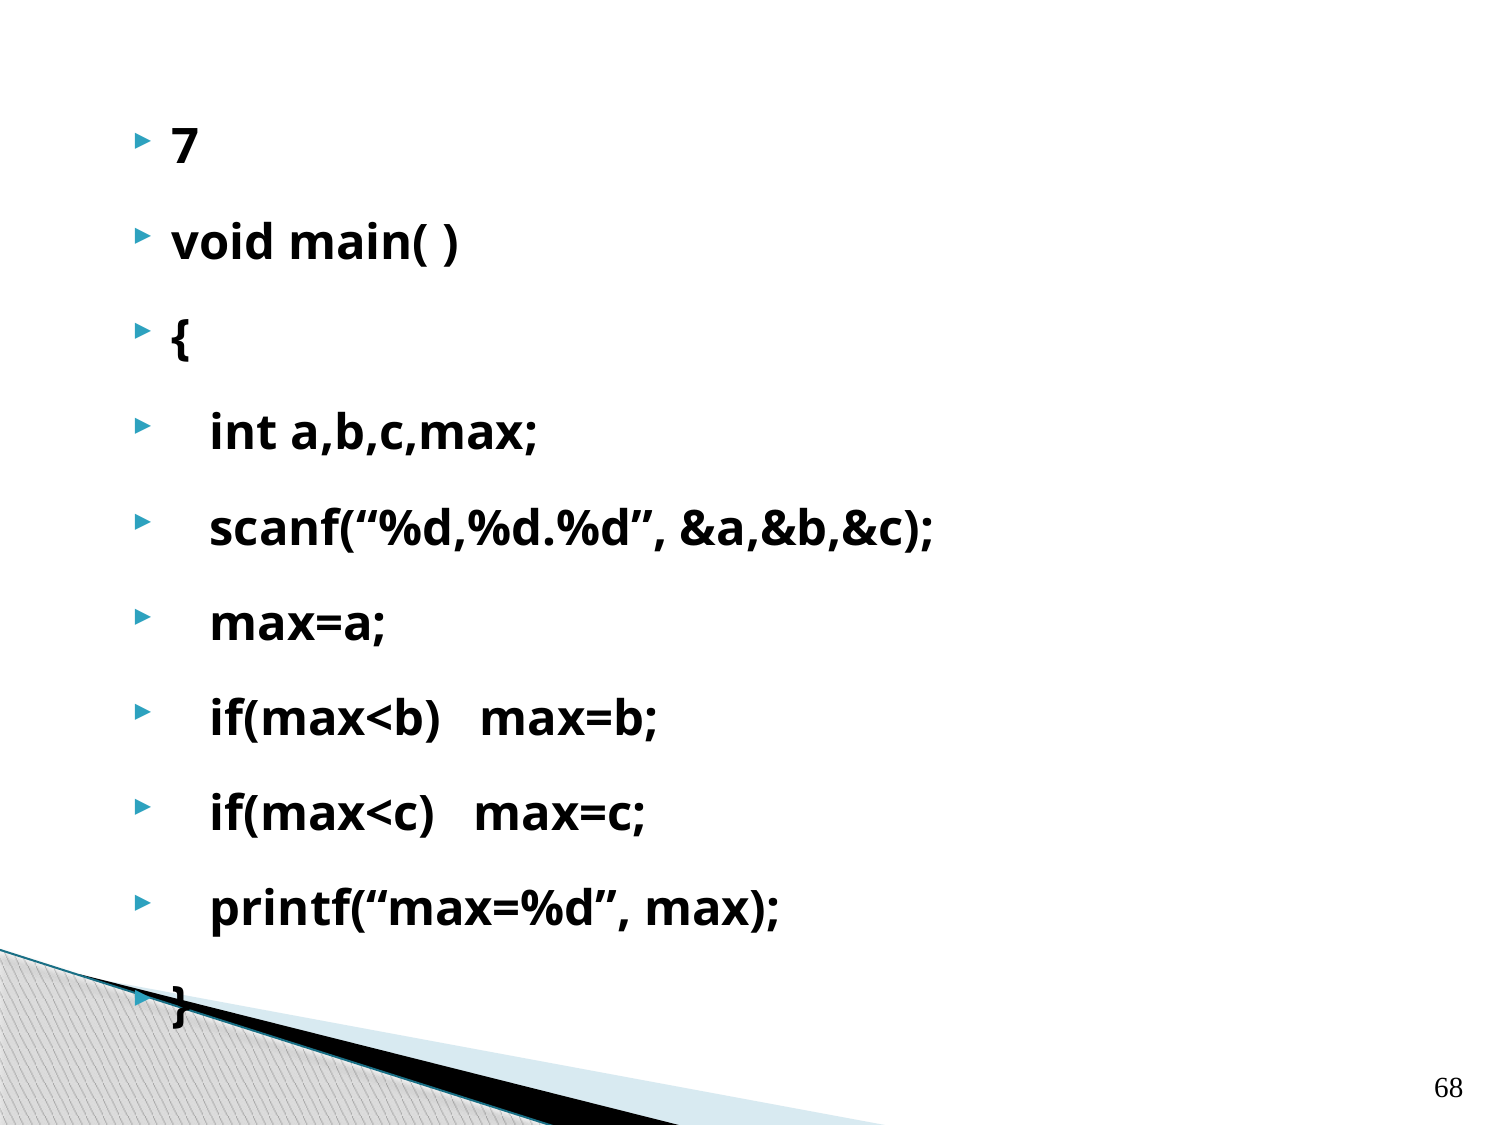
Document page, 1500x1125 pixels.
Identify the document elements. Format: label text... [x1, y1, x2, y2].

list 7 void main( ) { int a,b,c,max; scanf(“%d,%d.%d”, &a,&b,&c); max=a; if(max<b) max=b; if(max<c) max=c; printf(“max=%d”, max); } [100, 78, 1394, 1041]
slide_number 68 [1418, 1051, 1479, 1112]
